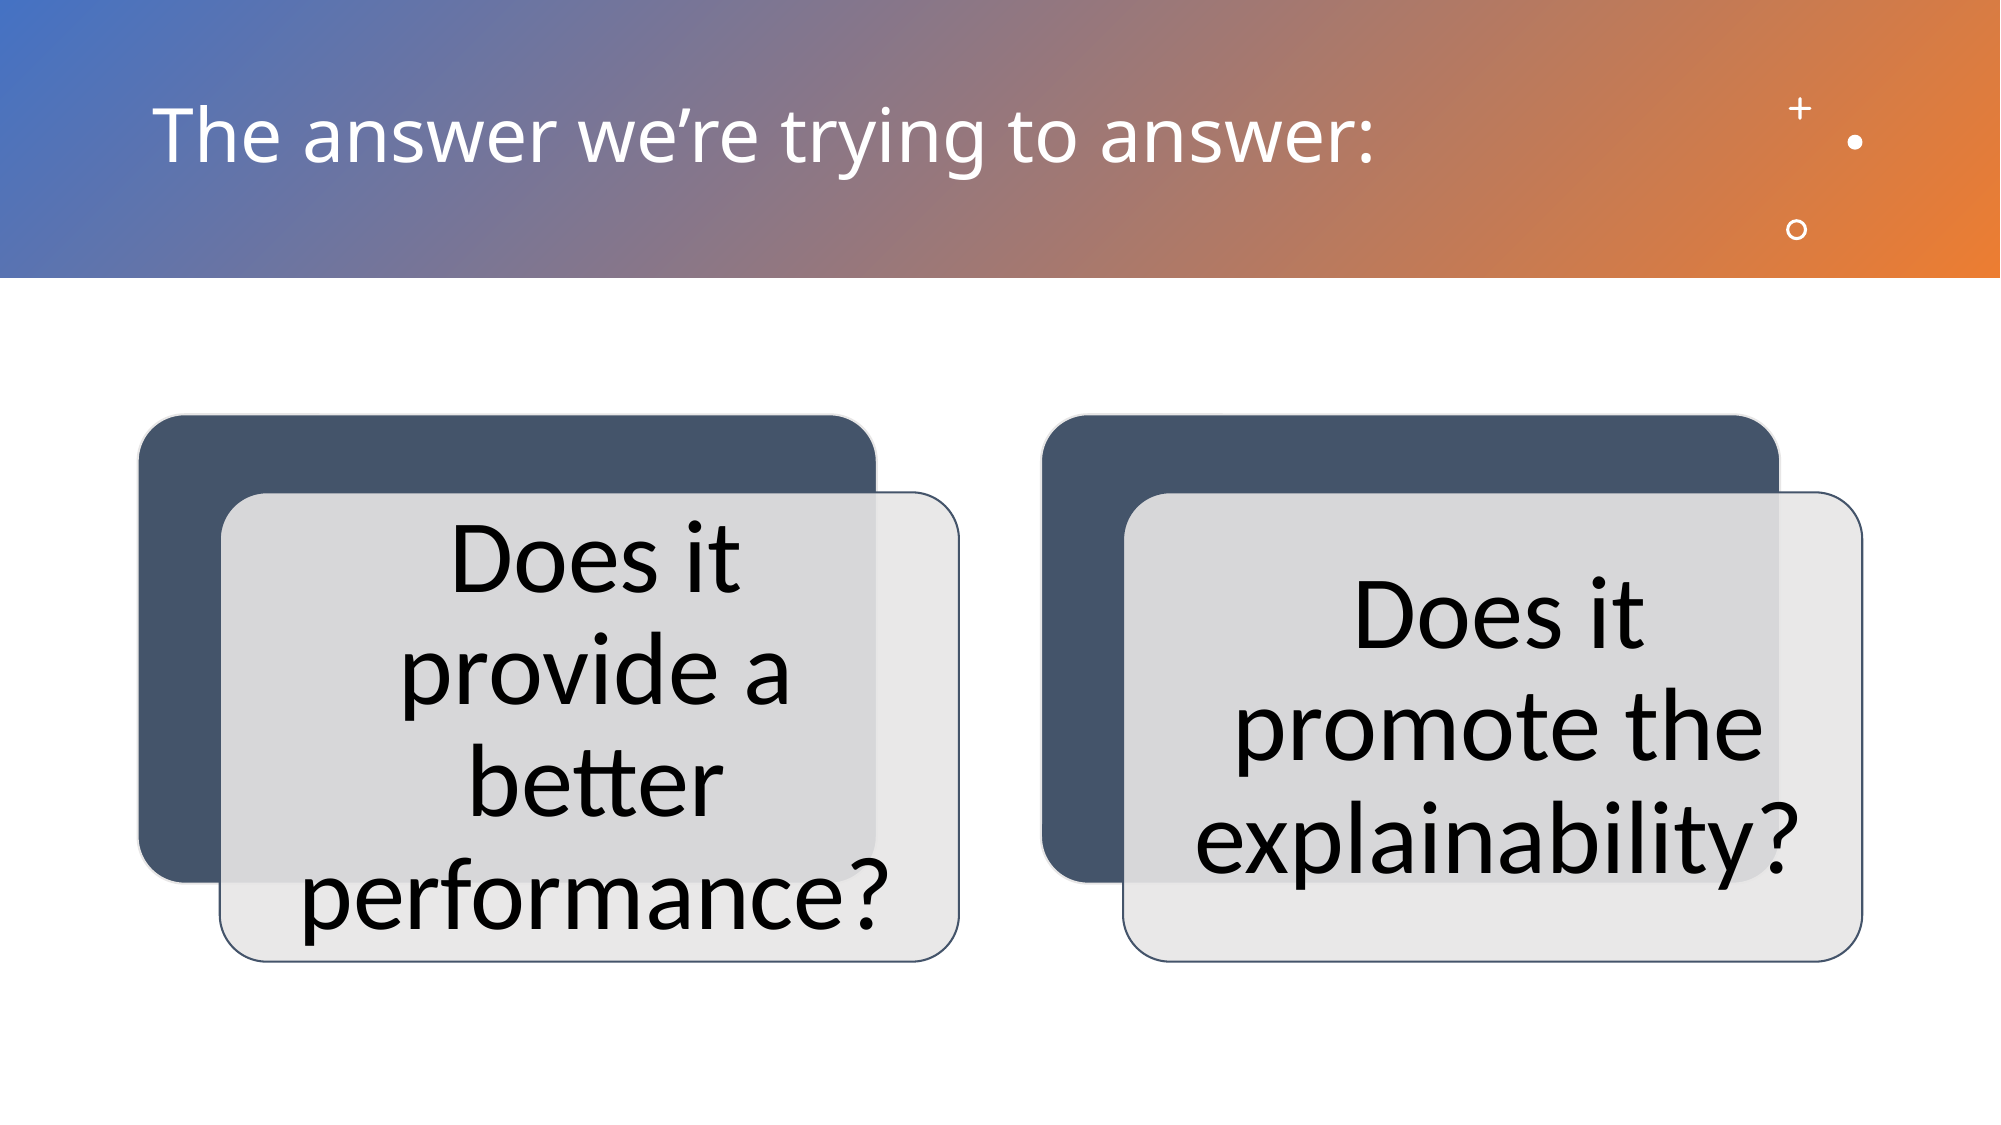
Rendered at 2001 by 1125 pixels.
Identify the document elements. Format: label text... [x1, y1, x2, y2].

text_box [0, 0, 2000, 278]
title The answer we’re trying to answer: [137, 49, 1750, 228]
text_box [1788, 97, 1812, 120]
text_box [1847, 134, 1863, 150]
text_box [1786, 219, 1808, 241]
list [137, 362, 1863, 1014]
